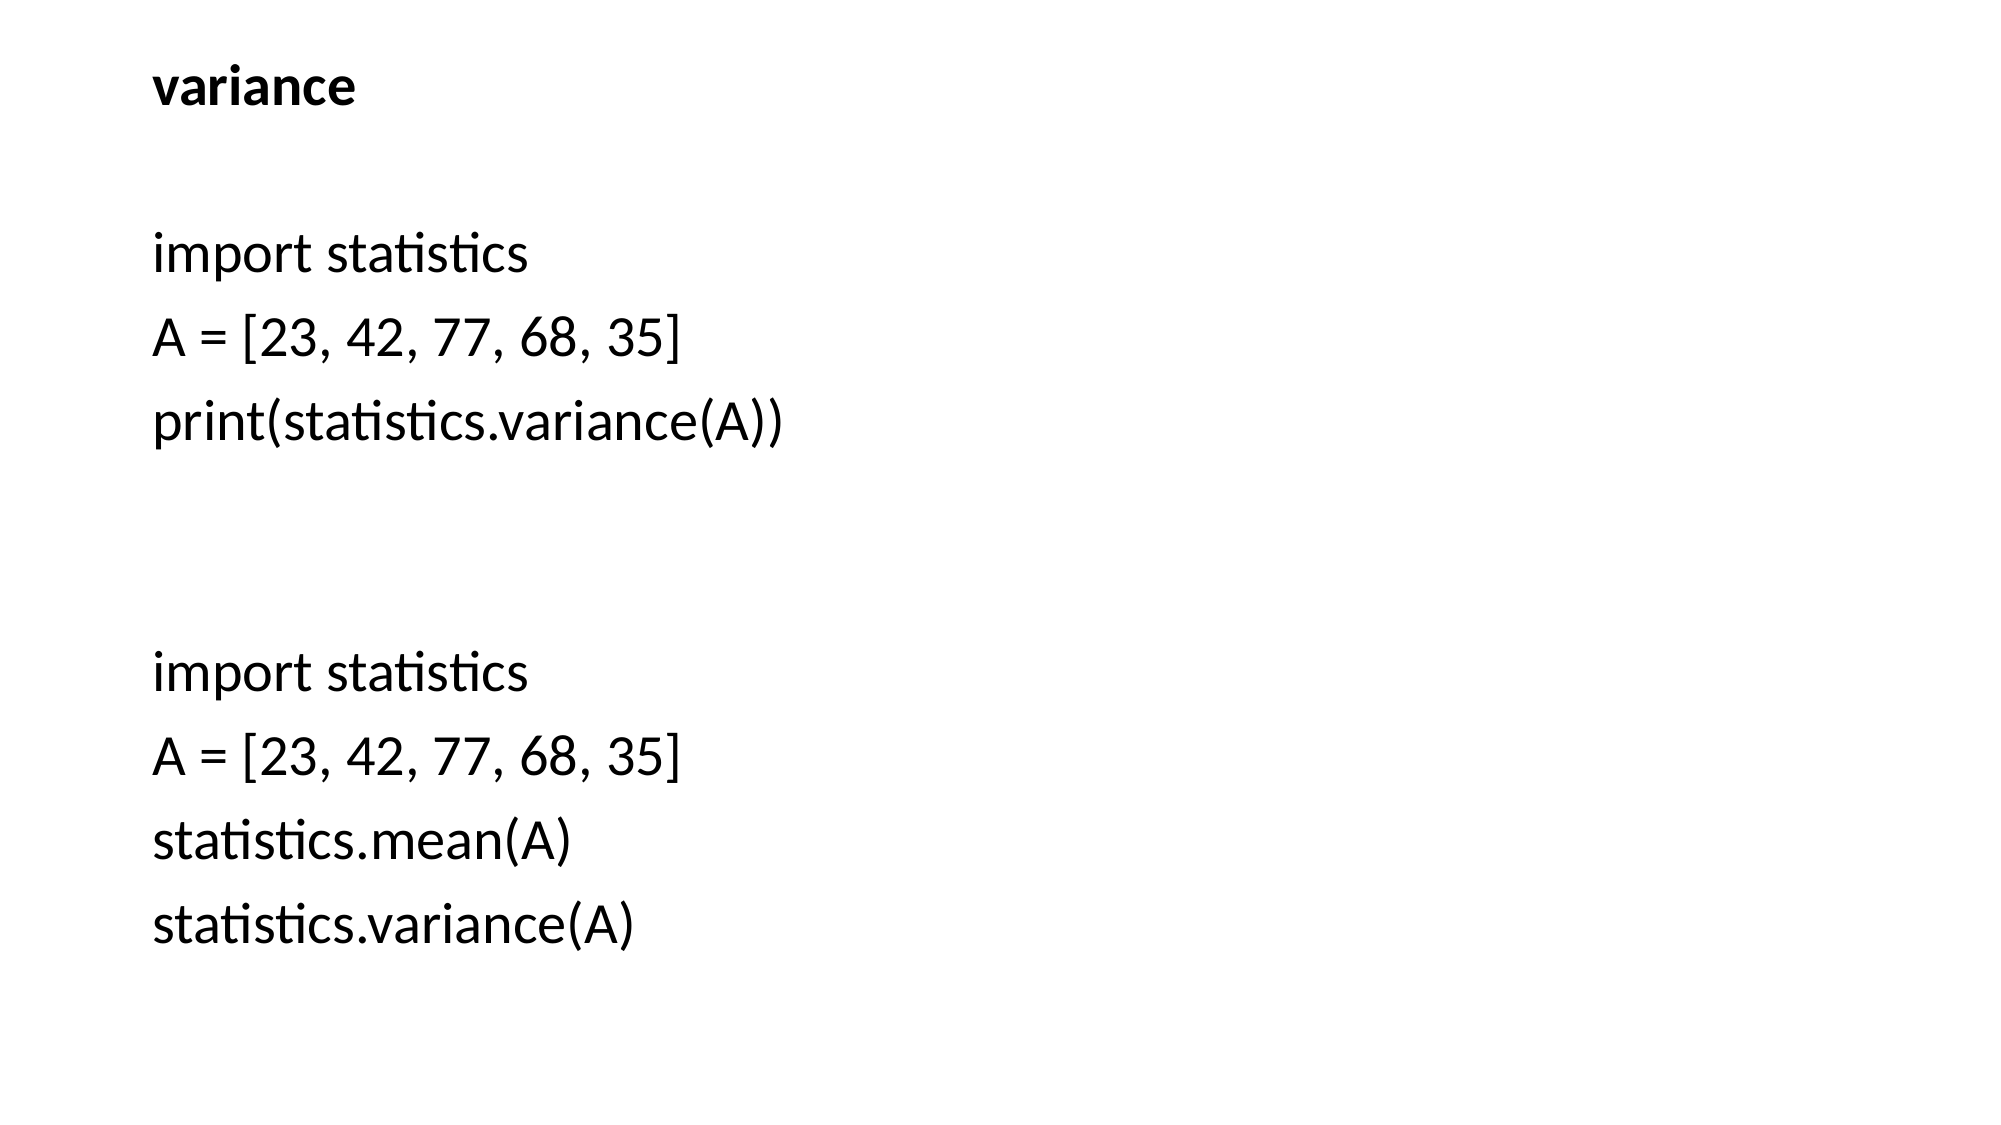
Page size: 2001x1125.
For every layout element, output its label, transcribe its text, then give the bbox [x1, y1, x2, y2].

list variance import statistics A = [23, 42, 77, 68, 35] print(statistics.variance(A)) import statistics A = [23, 42, 77, 68, 35] statistics.mean(A) statistics.variance(A) [137, 47, 1863, 1084]
